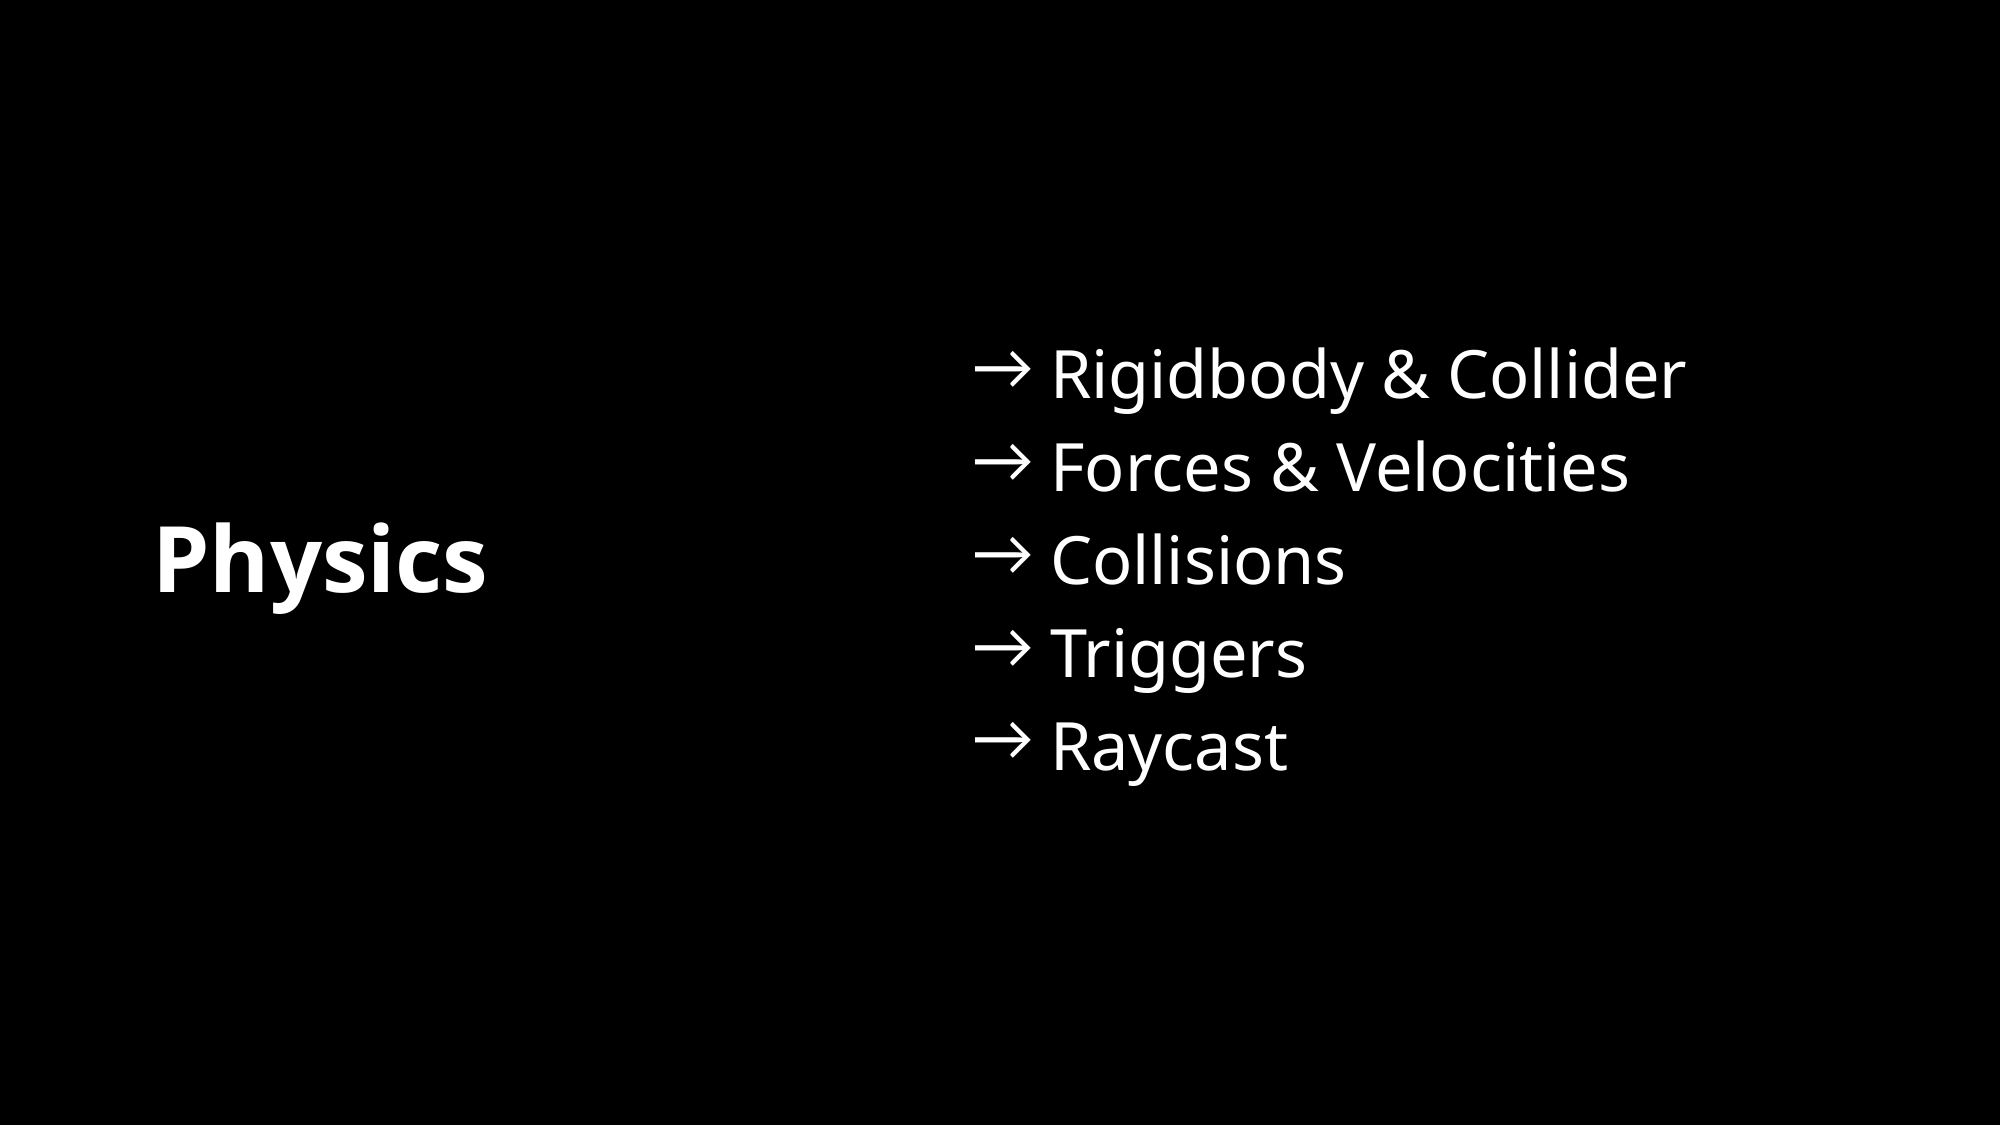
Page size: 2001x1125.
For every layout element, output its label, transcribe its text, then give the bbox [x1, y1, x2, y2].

title Physics [137, 365, 878, 760]
list Rigidbody & Collider Forces & Velocities Collisions Triggers Raycast [957, 317, 1863, 808]
